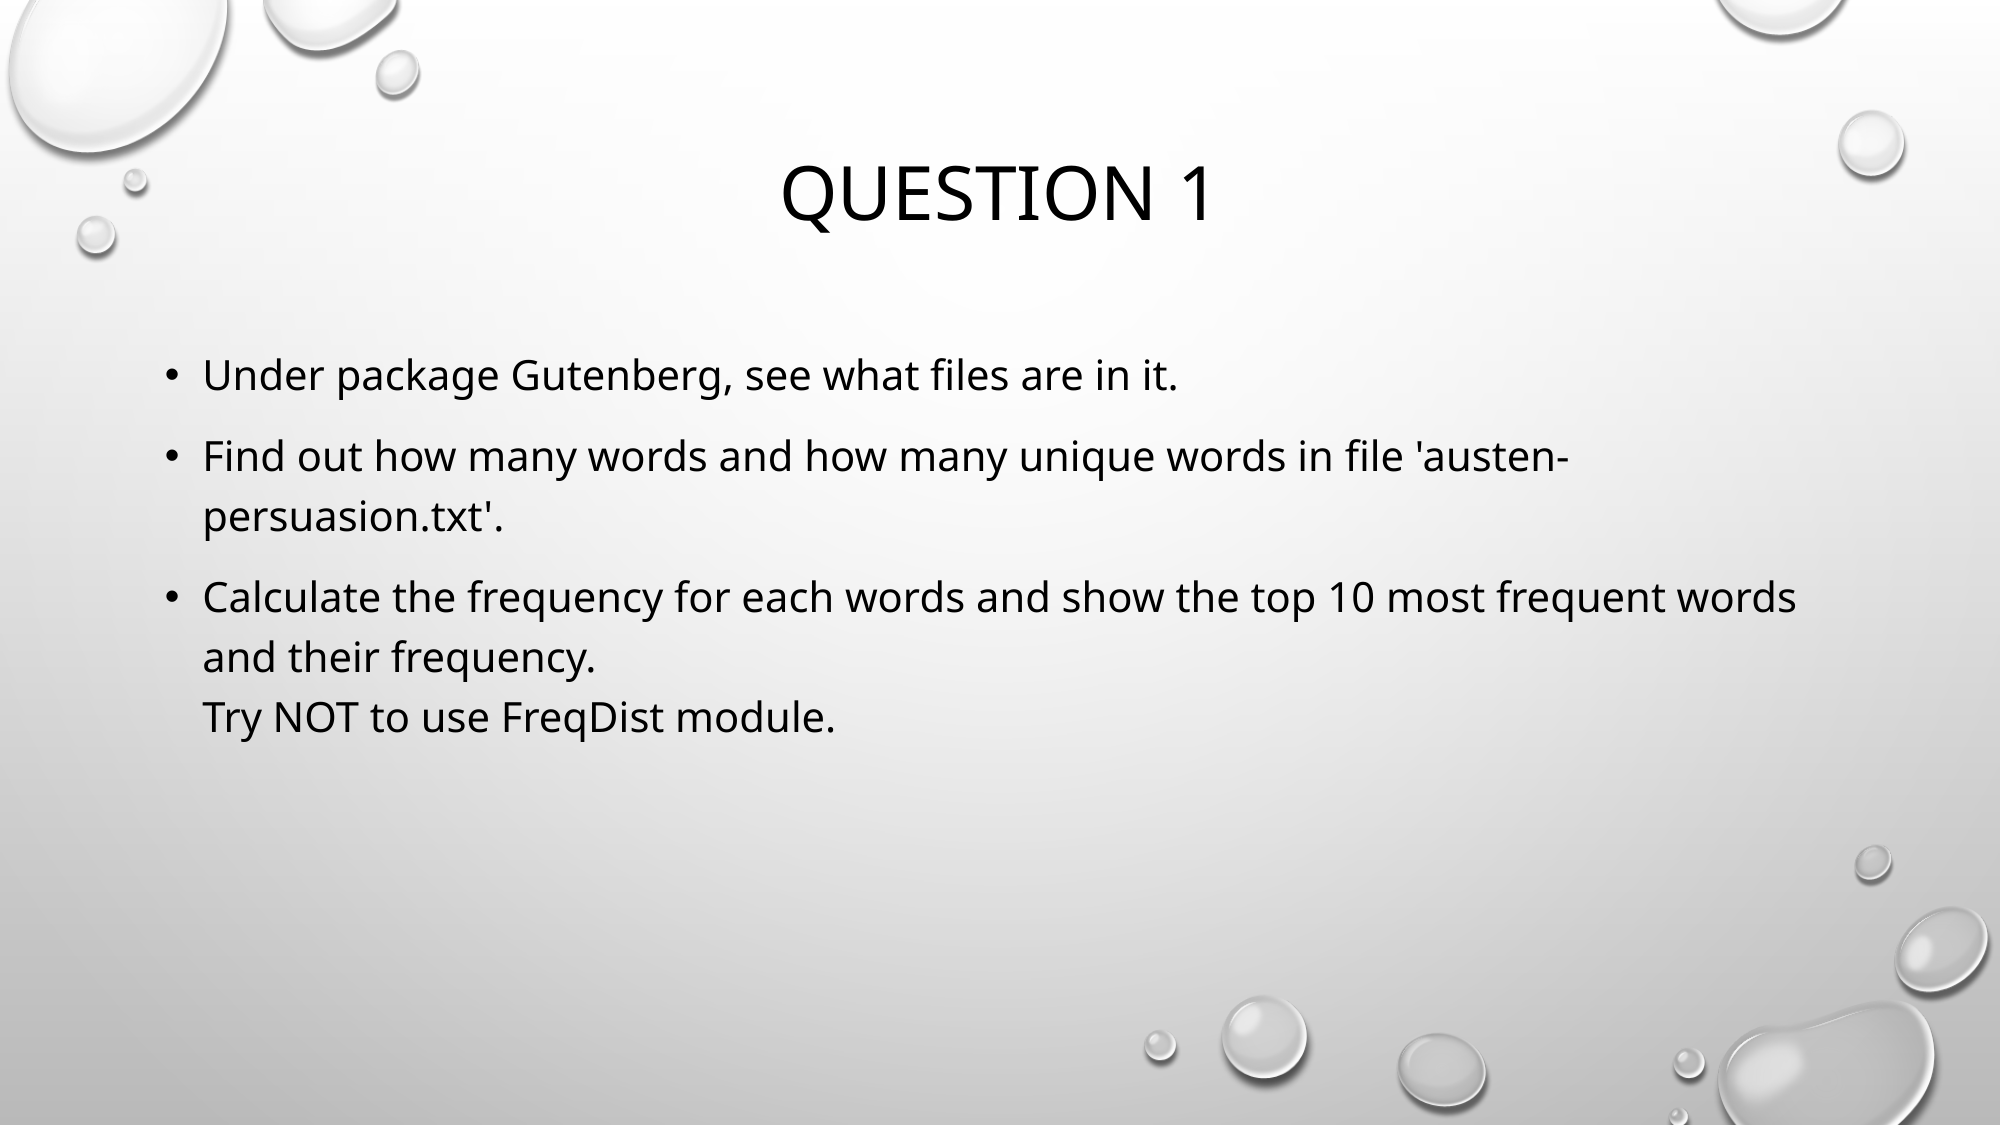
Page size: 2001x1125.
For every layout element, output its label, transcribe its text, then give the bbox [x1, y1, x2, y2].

list Under package Gutenberg, see what files are in it. Find out how many words and how many unique words in file 'austen-persuasion.txt'. Calculate the frequency for each words and show the top 10 most frequent words and their frequency. Try NOT to use FreqDist module. [149, 331, 1850, 950]
picture [0, 0, 2000, 1125]
title Question 1 [149, 101, 1851, 292]
